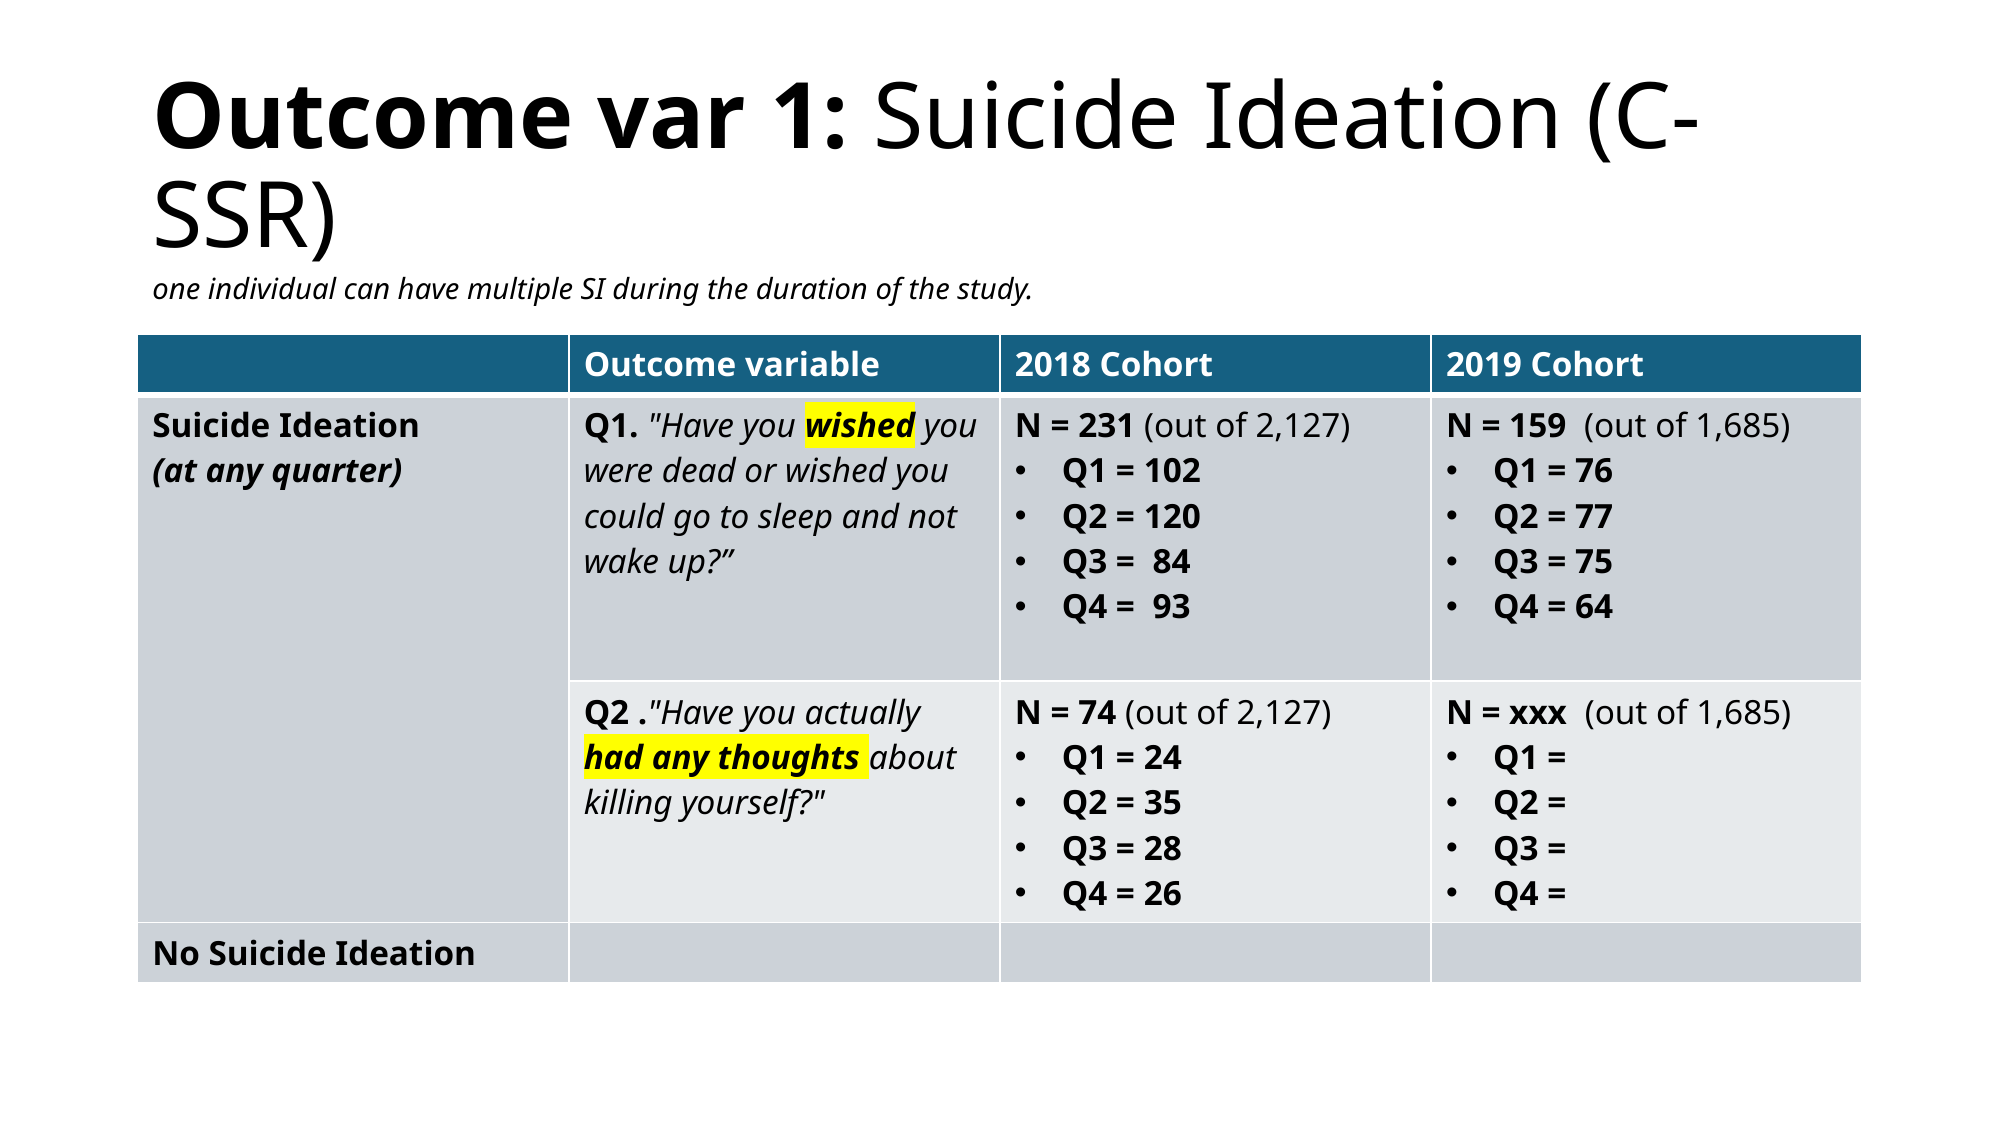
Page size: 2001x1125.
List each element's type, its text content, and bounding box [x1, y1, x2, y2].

table_header 2019 Cohort [1432, 335, 1861, 392]
table_cell [1001, 923, 1430, 982]
table_cell N = 159 (out of 1,685) Q1 = 76 Q2 = 77 Q3 = 75 Q4 = 64 [1432, 398, 1861, 680]
table_cell Q2 ."Have you actually had any thoughts about killing yourself?" [570, 682, 999, 922]
table_cell N = xxx (out of 1,685) Q1 = Q2 = Q3 = Q4 = [1432, 682, 1861, 922]
title Outcome var 1: Suicide Ideation (C-SSR) [137, 59, 1863, 267]
table_cell N = 231 (out of 2,127) Q1 = 102 Q2 = 120 Q3 = 84 Q4 = 93 [1001, 398, 1430, 680]
text_box one individual can have multiple SI during the duration of the study. [137, 267, 1863, 288]
table_cell No Suicide Ideation [138, 923, 568, 982]
table_header Outcome variable [570, 335, 999, 392]
table_header 2018 Cohort [1001, 335, 1430, 392]
table_header [138, 335, 568, 392]
table_cell [570, 923, 999, 982]
table_cell N = 74 (out of 2,127) Q1 = 24 Q2 = 35 Q3 = 28 Q4 = 26 [1001, 682, 1430, 922]
table_cell Suicide Ideation (at any quarter) [138, 398, 568, 922]
table_cell Q1. "Have you wished you were dead or wished you could go to sleep and not wake up?” [570, 398, 999, 680]
table_cell [1432, 923, 1861, 982]
